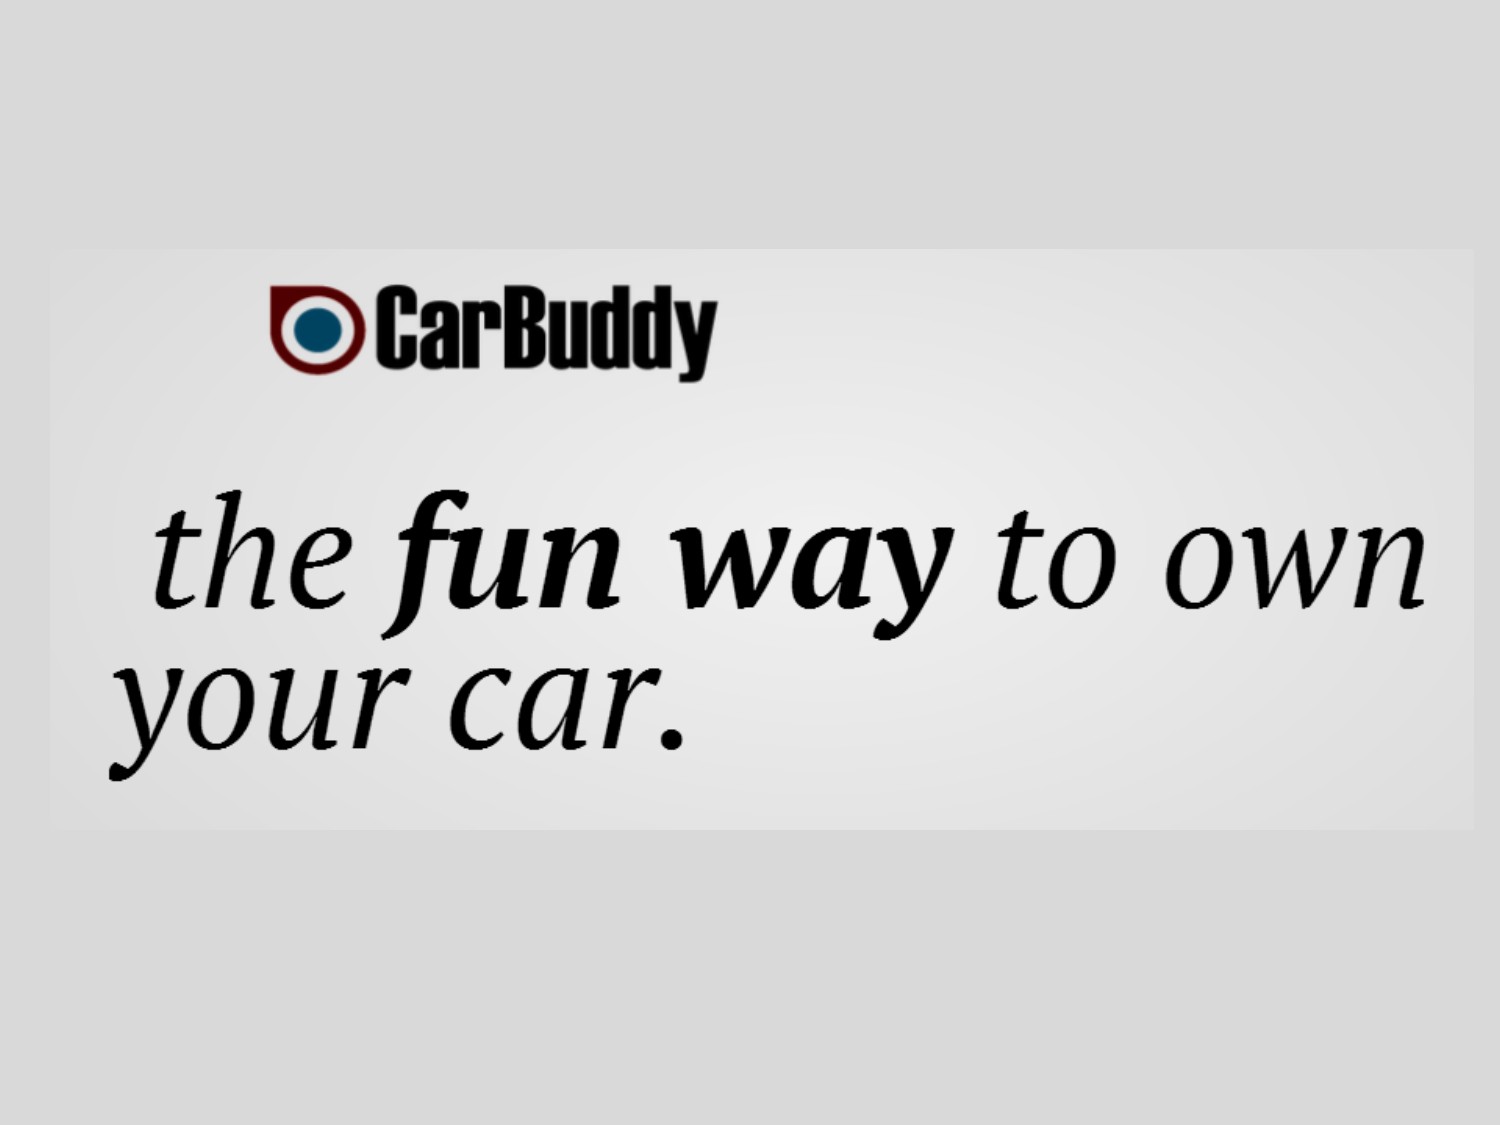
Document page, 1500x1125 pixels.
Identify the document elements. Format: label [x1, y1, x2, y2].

picture [49, 249, 1474, 830]
